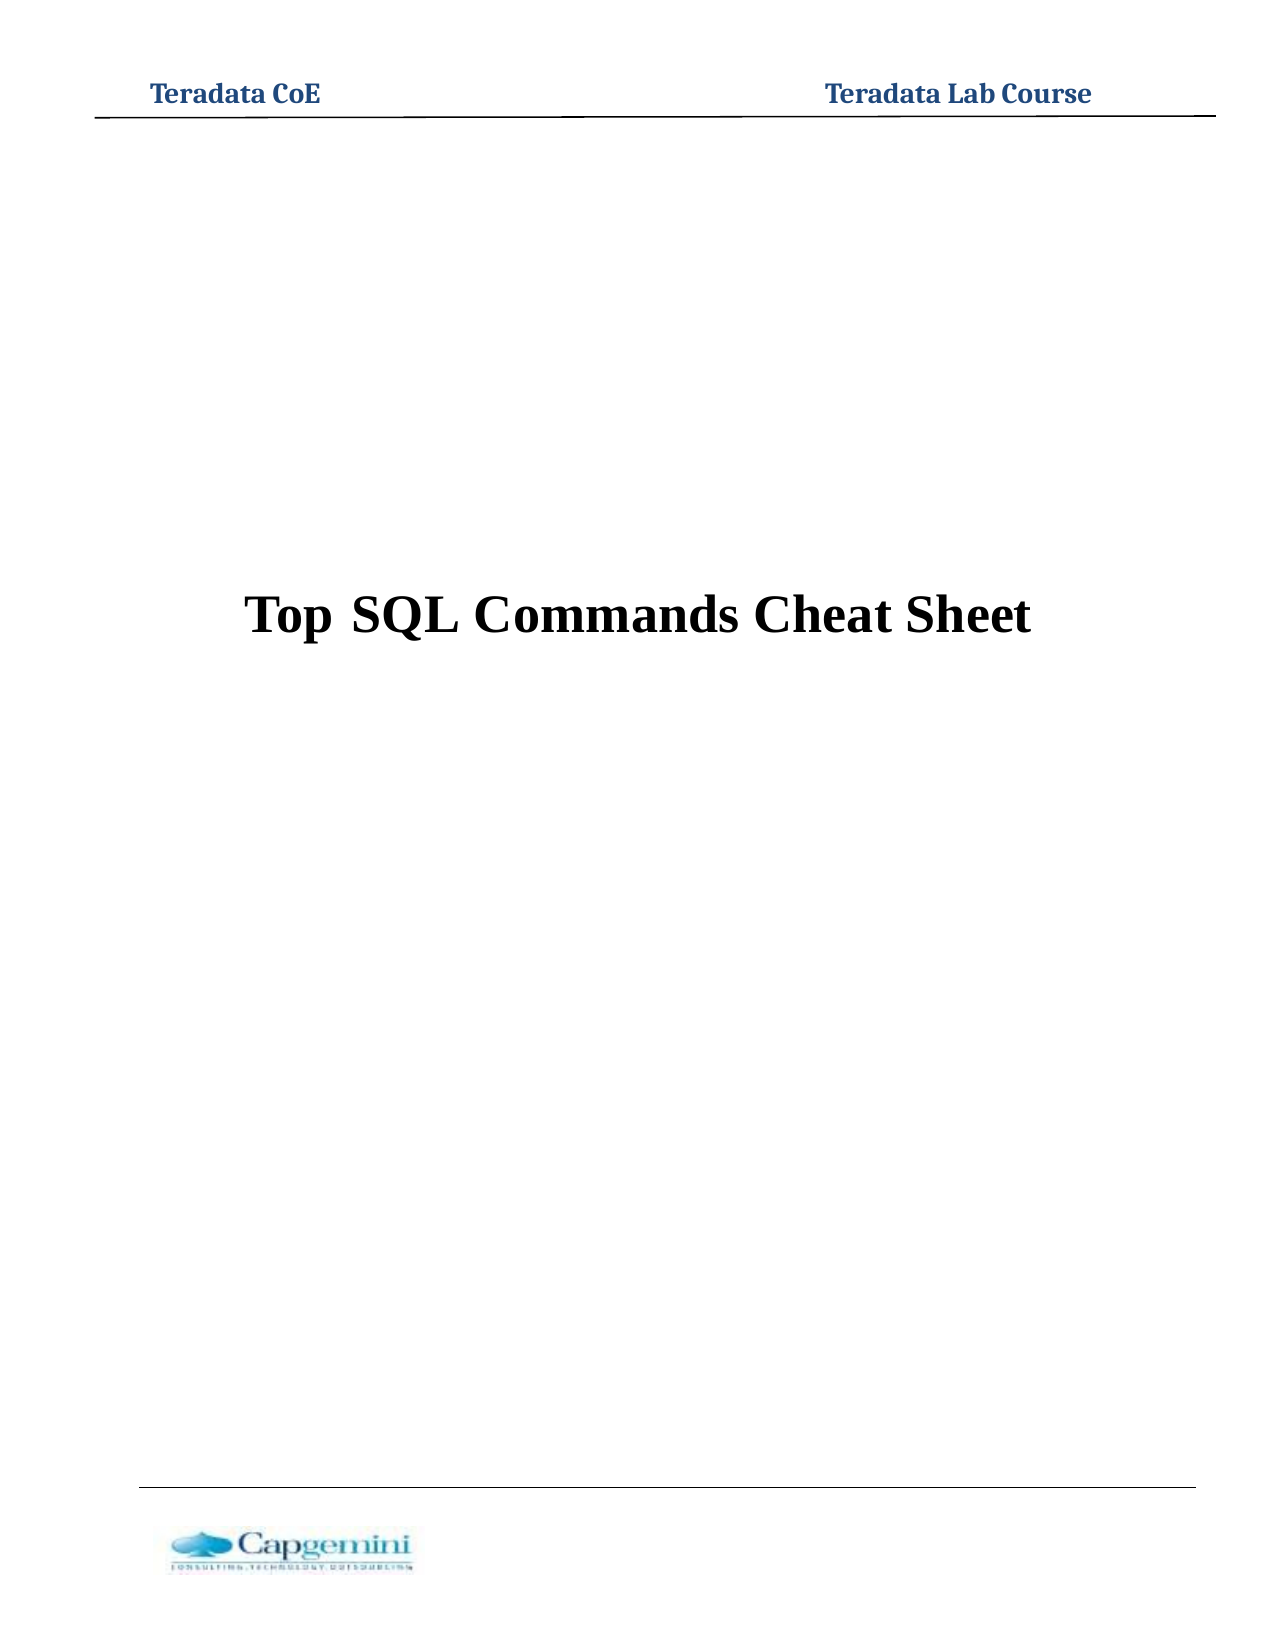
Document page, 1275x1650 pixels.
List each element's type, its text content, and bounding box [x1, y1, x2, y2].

text_box Teradata Lab Course [823, 76, 1109, 111]
text_box Teradata CoE [147, 76, 336, 111]
text_box SQL Commands Cheat Sheet [349, 586, 1041, 645]
text_box Top [242, 586, 349, 645]
text_box [139, 1464, 1197, 1490]
text_box [153, 1526, 425, 1575]
